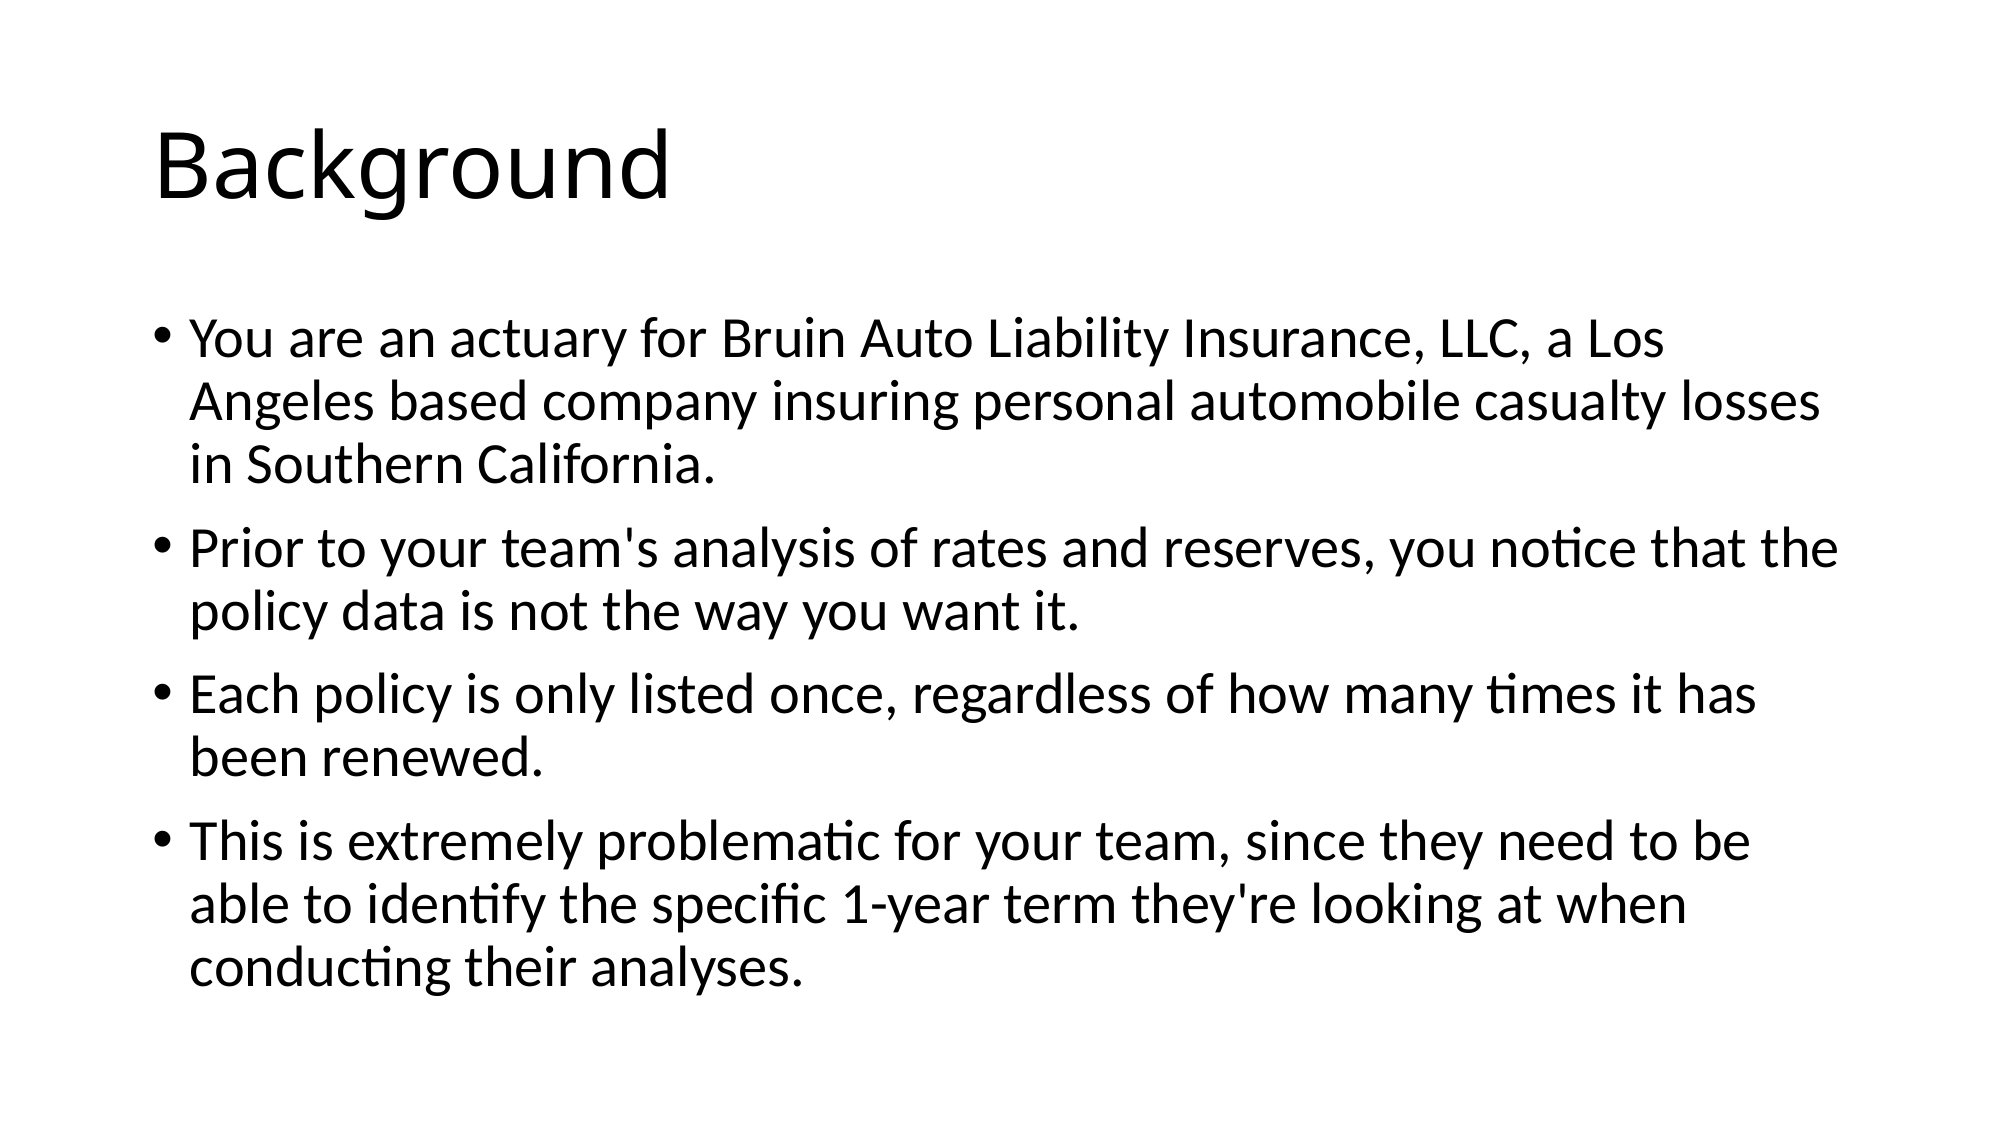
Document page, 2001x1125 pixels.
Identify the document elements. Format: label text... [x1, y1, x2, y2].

title Background [137, 59, 1863, 278]
list You are an actuary for Bruin Auto Liability Insurance, LLC, a Los Angeles based company insuring personal automobile casualty losses in Southern California. Prior to your team's analysis of rates and reserves, you notice that the policy data is not the way you want it. Each policy is only listed once, regardless of how many times it has been renewed. This is extremely problematic for your team, since they need to be able to identify the specific 1-year term they're looking at when conducting their analyses. [137, 299, 1863, 1014]
